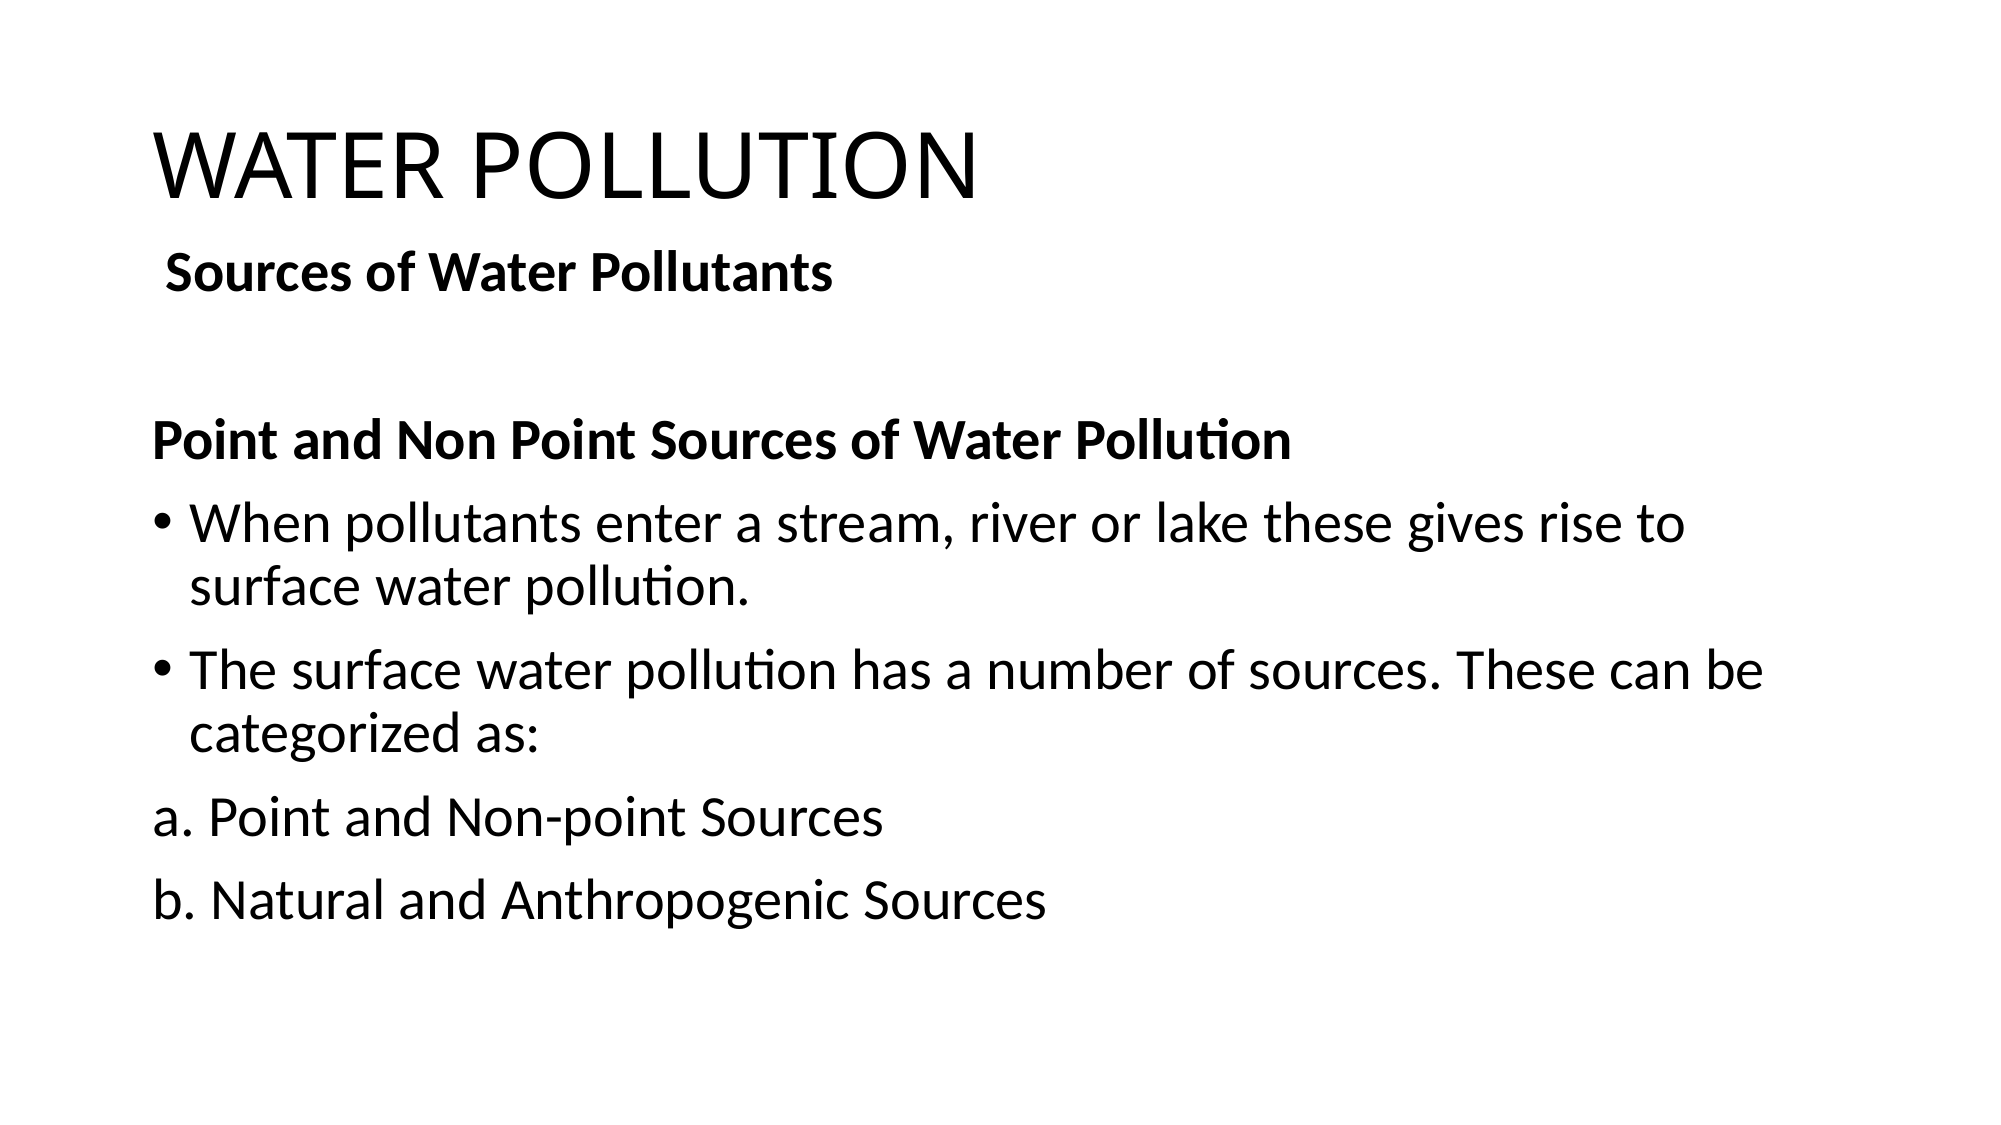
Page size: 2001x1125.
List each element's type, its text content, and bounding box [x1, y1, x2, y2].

list Sources of Water Pollutants Point and Non Point Sources of Water Pollution When pollutants enter a stream, river or lake these gives rise to surface water pollution. The surface water pollution has a number of sources. These can be categorized as: a. Point and Non-point Sources b. Natural and Anthropogenic Sources [137, 234, 1863, 1096]
title WATER POLLUTION [137, 59, 1863, 234]
